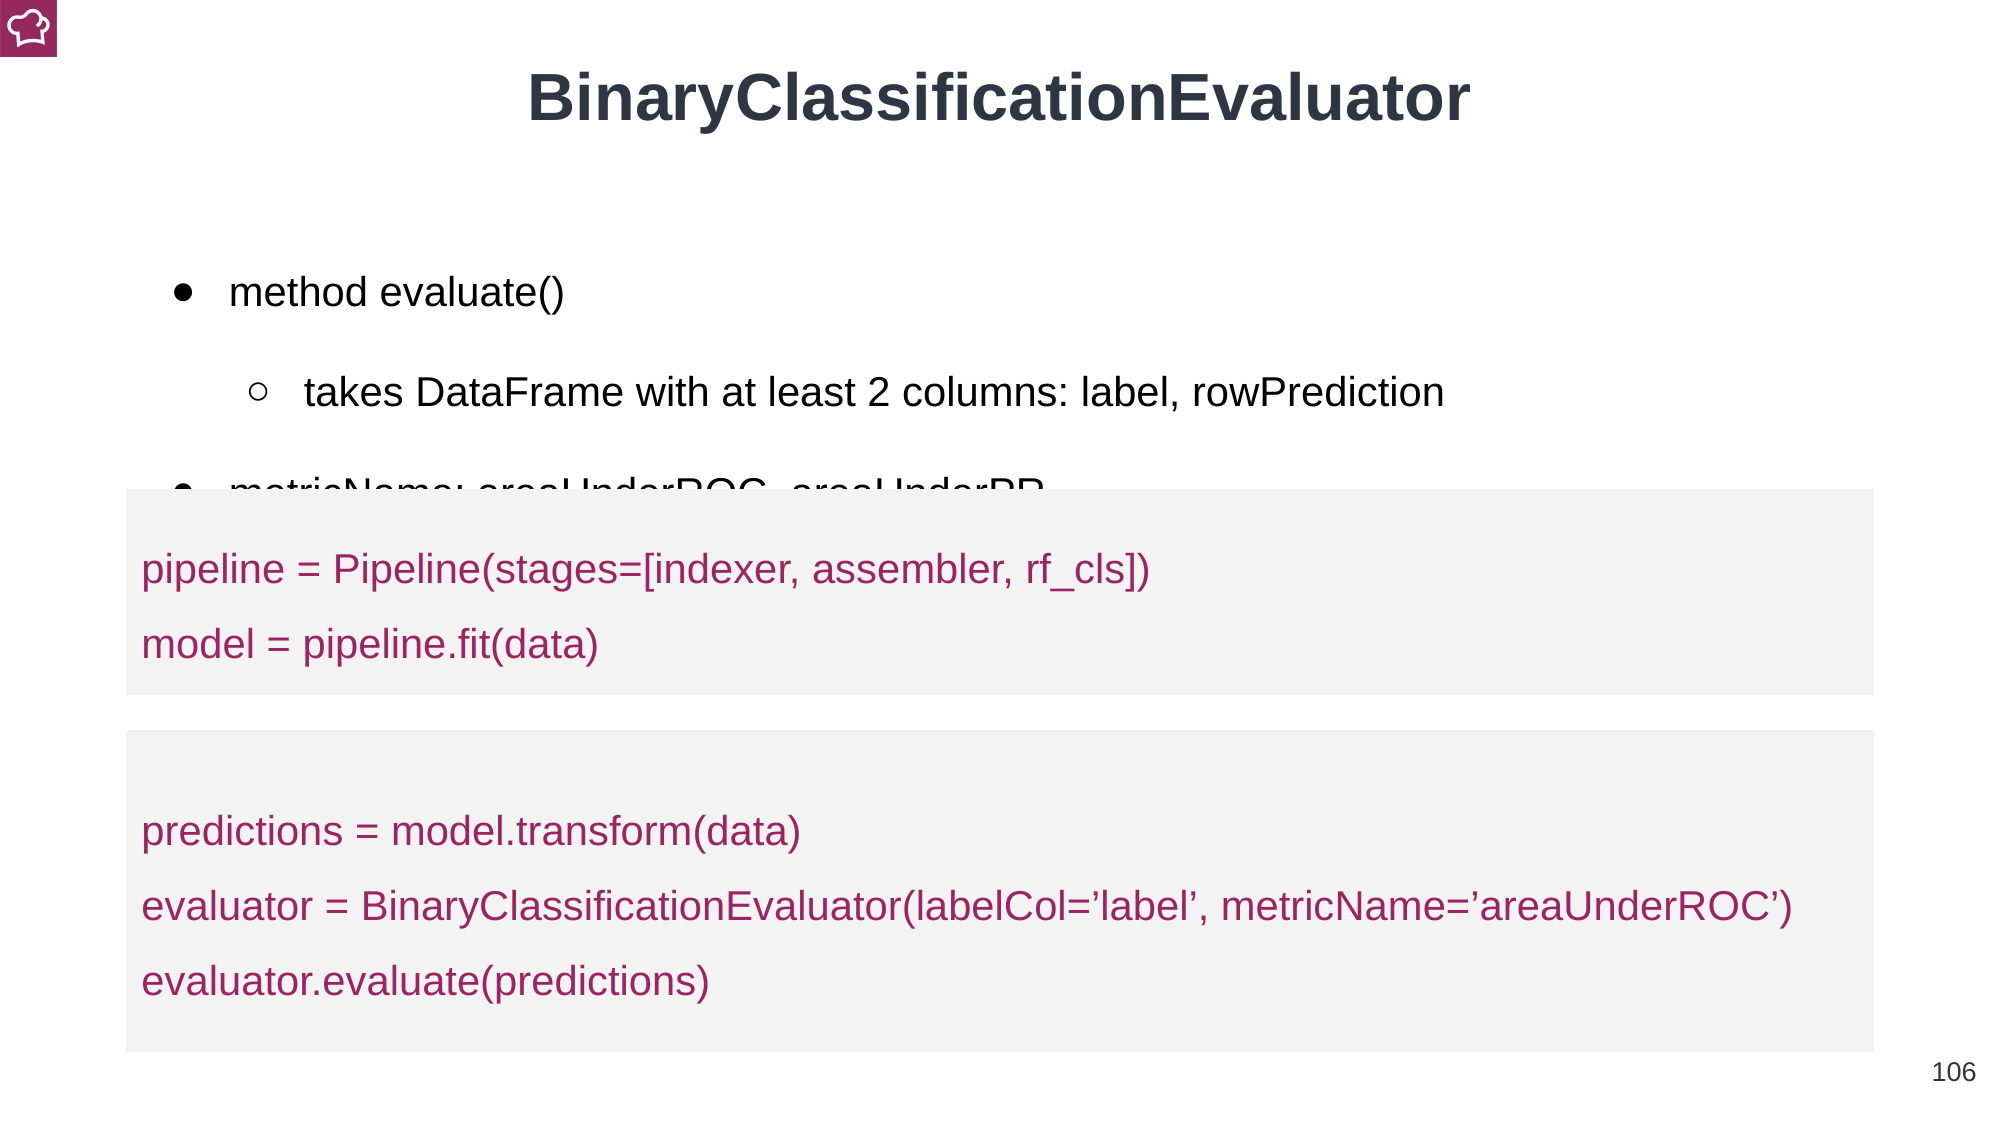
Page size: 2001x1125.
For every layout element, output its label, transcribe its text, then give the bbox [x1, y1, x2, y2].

text_box predictions = model.transform(data) evaluator = BinaryClassificationEvaluator(labelCol=’label’, metricName=’areaUnderROC’) evaluator.evaluate(predictions) [126, 730, 1874, 1052]
text_box method evaluate() takes DataFrame with at least 2 columns: label, rowPrediction metricName: areaUnderROC, areaUnderPR [138, 200, 1801, 490]
title BinaryClassificationEvaluator [161, 56, 1839, 141]
picture [0, 0, 57, 57]
slide_number ‹#› [1871, 1038, 1992, 1125]
text_box pipeline = Pipeline(stages=[indexer, assembler, rf_cls]) model = pipeline.fit(data) [126, 490, 1874, 694]
